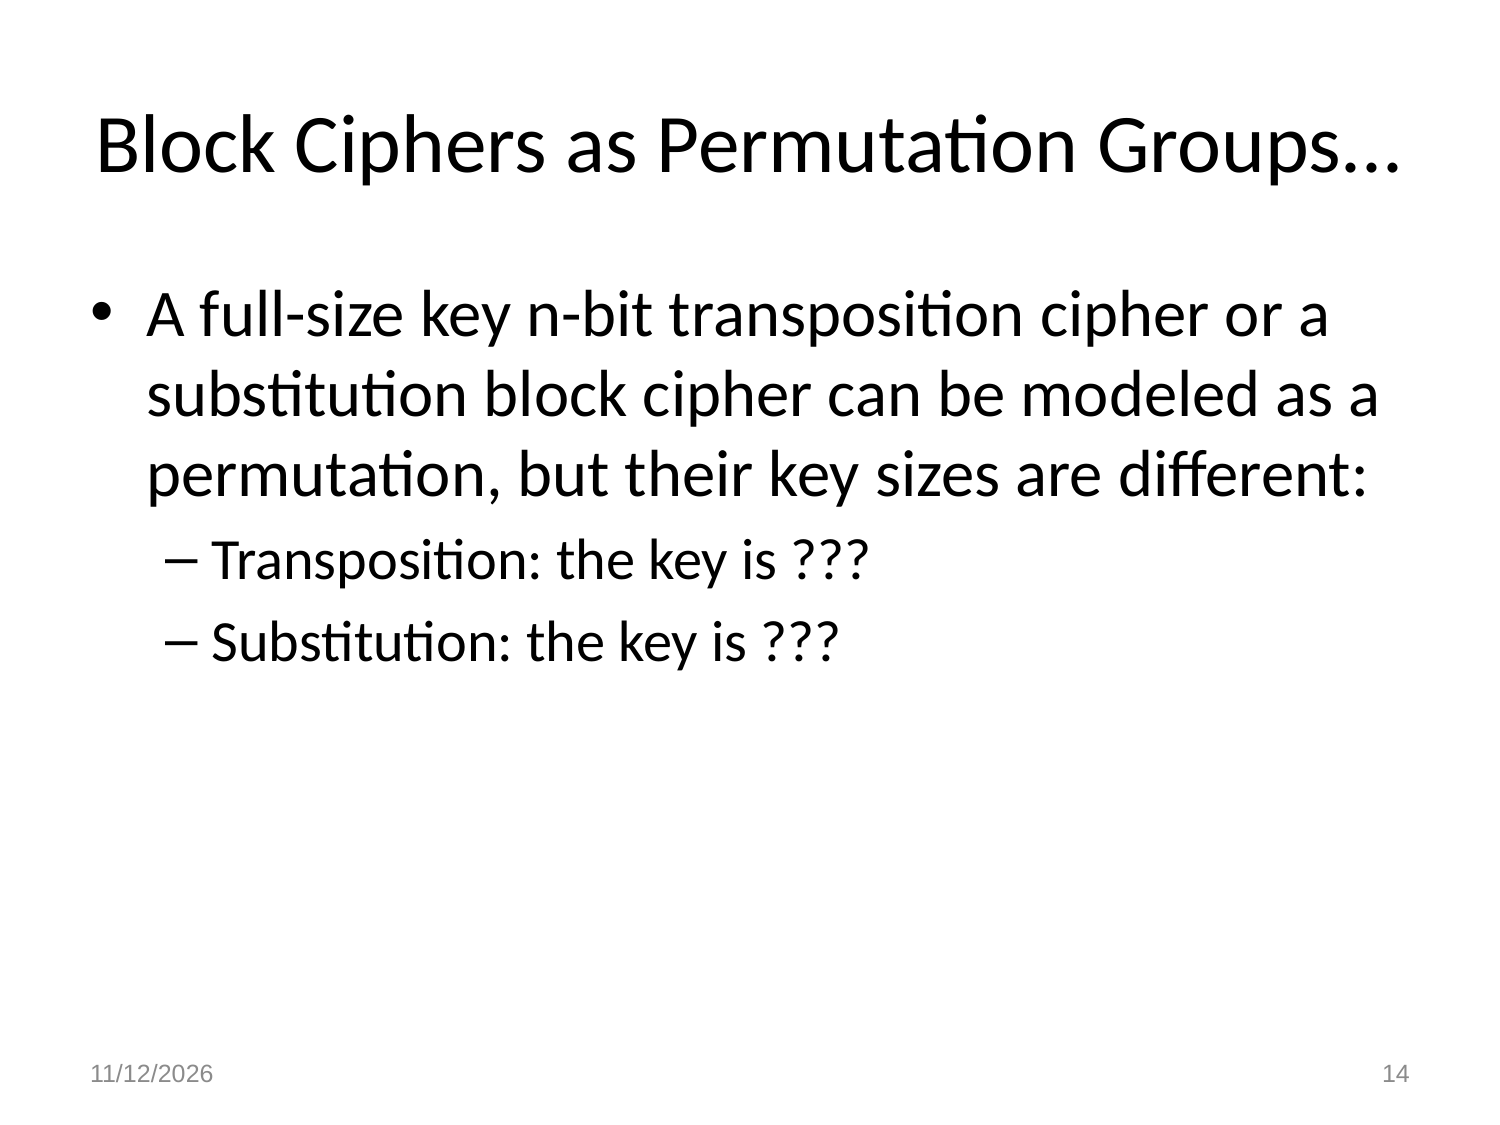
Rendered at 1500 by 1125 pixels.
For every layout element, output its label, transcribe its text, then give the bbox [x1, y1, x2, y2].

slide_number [75, 1042, 425, 1103]
list A full-size key n-bit transposition cipher or a substitution block cipher can be modeled as a permutation, but their key sizes are different: Transposition: the key is ??? Substitution: the key is ??? [75, 262, 1425, 1005]
slide_number 14 [1074, 1042, 1425, 1103]
title Block Ciphers as Permutation Groups... [75, 45, 1425, 233]
